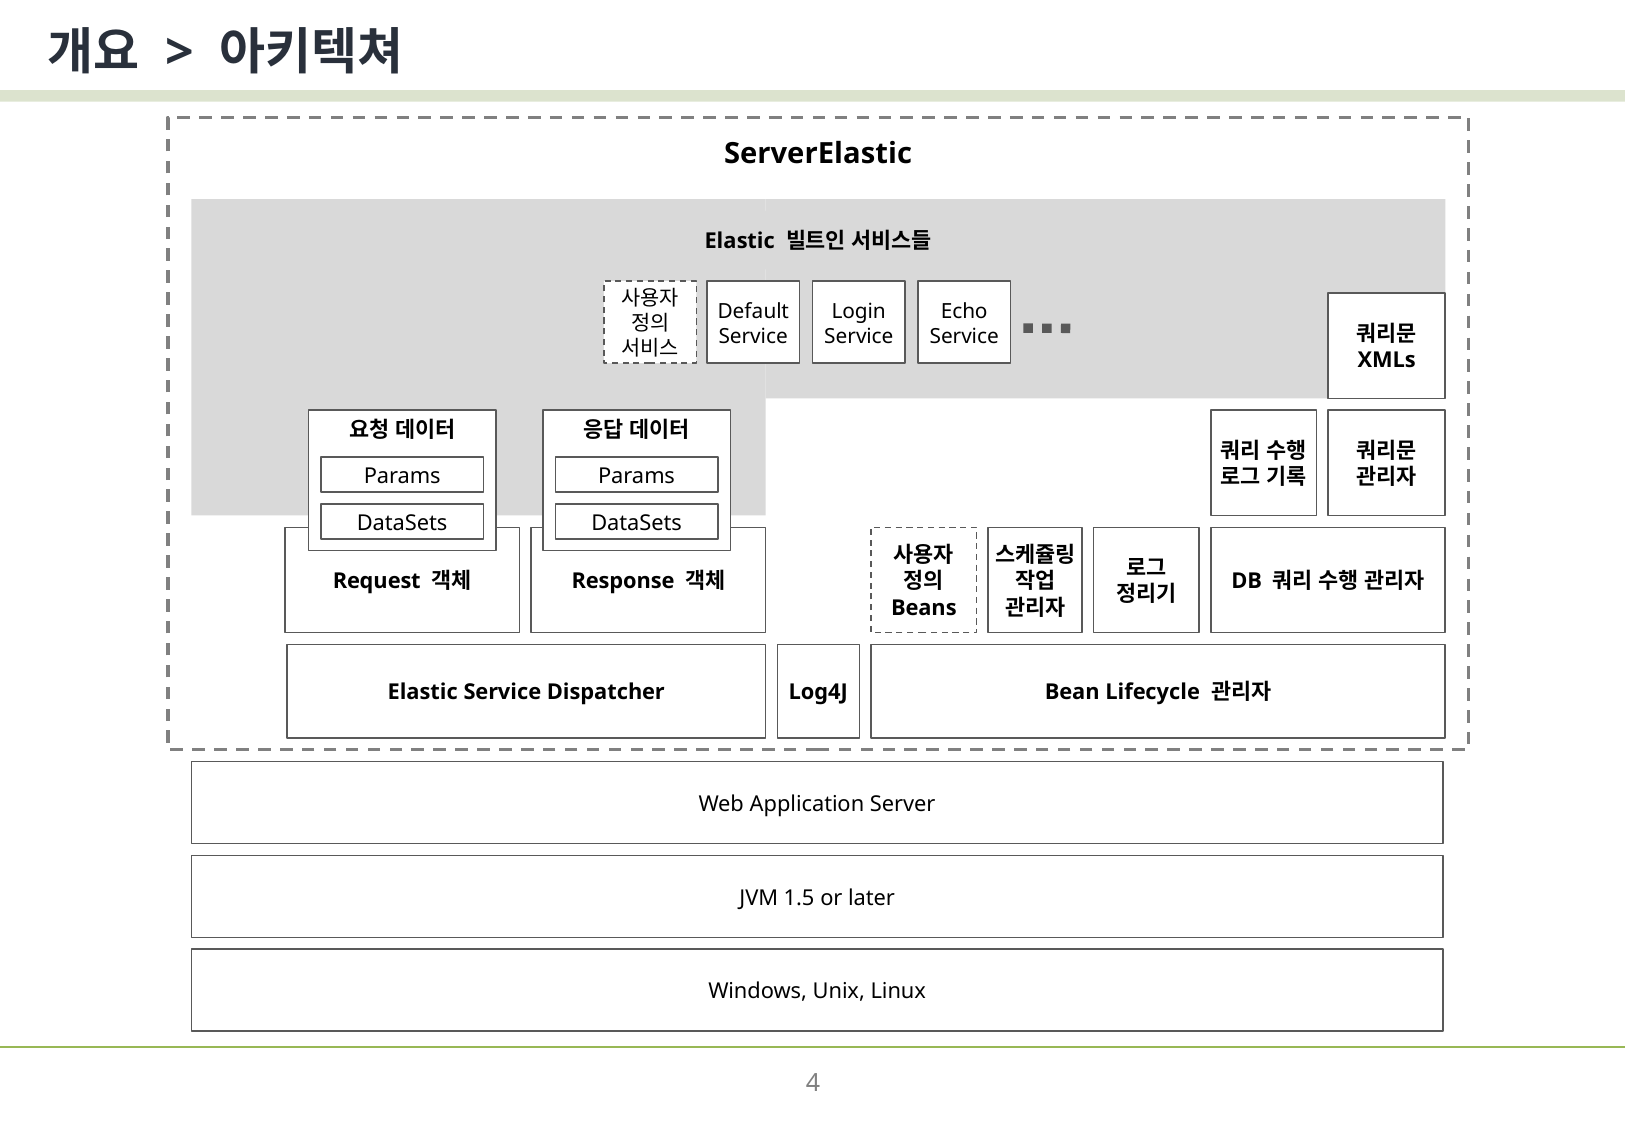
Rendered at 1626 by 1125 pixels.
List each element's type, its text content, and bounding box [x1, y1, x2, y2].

text_box ServerElastic [166, 115, 1471, 752]
slide_number 4 [623, 1058, 1003, 1103]
text_box JVM 1.5 or later [189, 853, 1445, 940]
text_box Web Application Server [189, 760, 1445, 846]
title 개요 > 아키텍쳐 [32, 11, 1625, 90]
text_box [542, 409, 731, 551]
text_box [308, 409, 497, 551]
text_box Windows, Unix, Linux [189, 947, 1445, 1033]
